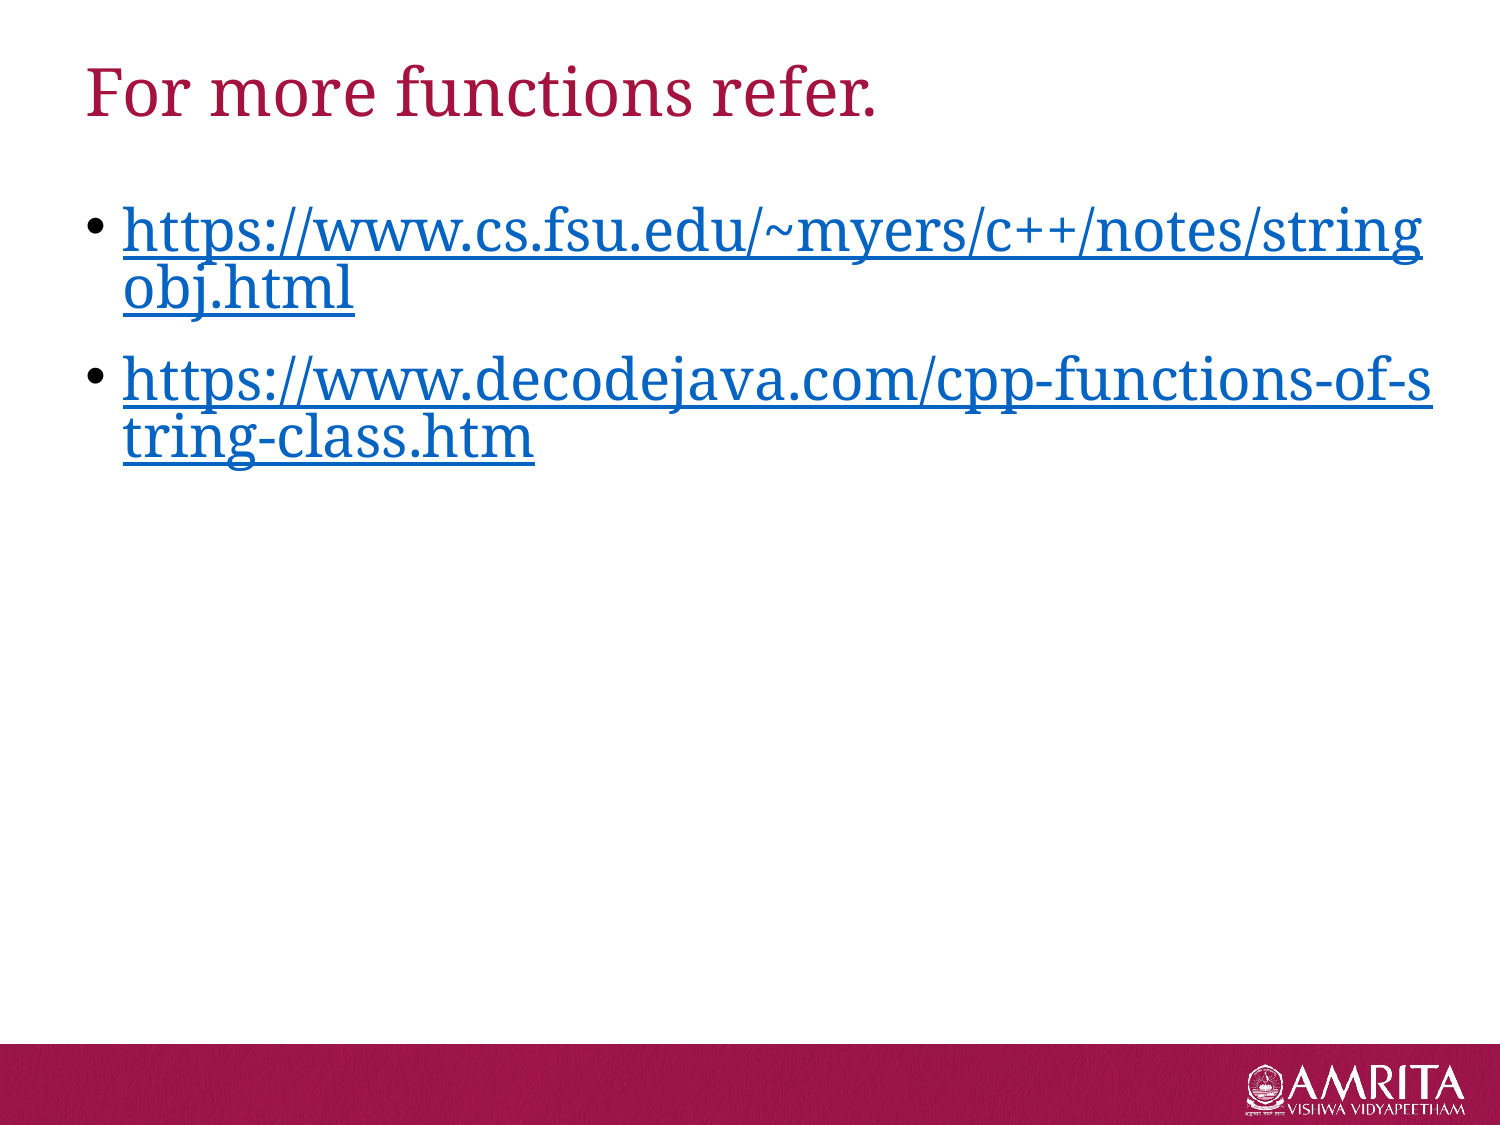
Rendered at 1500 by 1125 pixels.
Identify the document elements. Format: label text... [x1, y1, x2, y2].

list https://www.cs.fsu.edu/~myers/c++/notes/stringobj.html https://www.decodejava.com/cpp-functions-of-string-class.htm [70, 186, 1450, 992]
picture [0, 1044, 1500, 1125]
title For more functions refer. [70, 57, 1450, 134]
